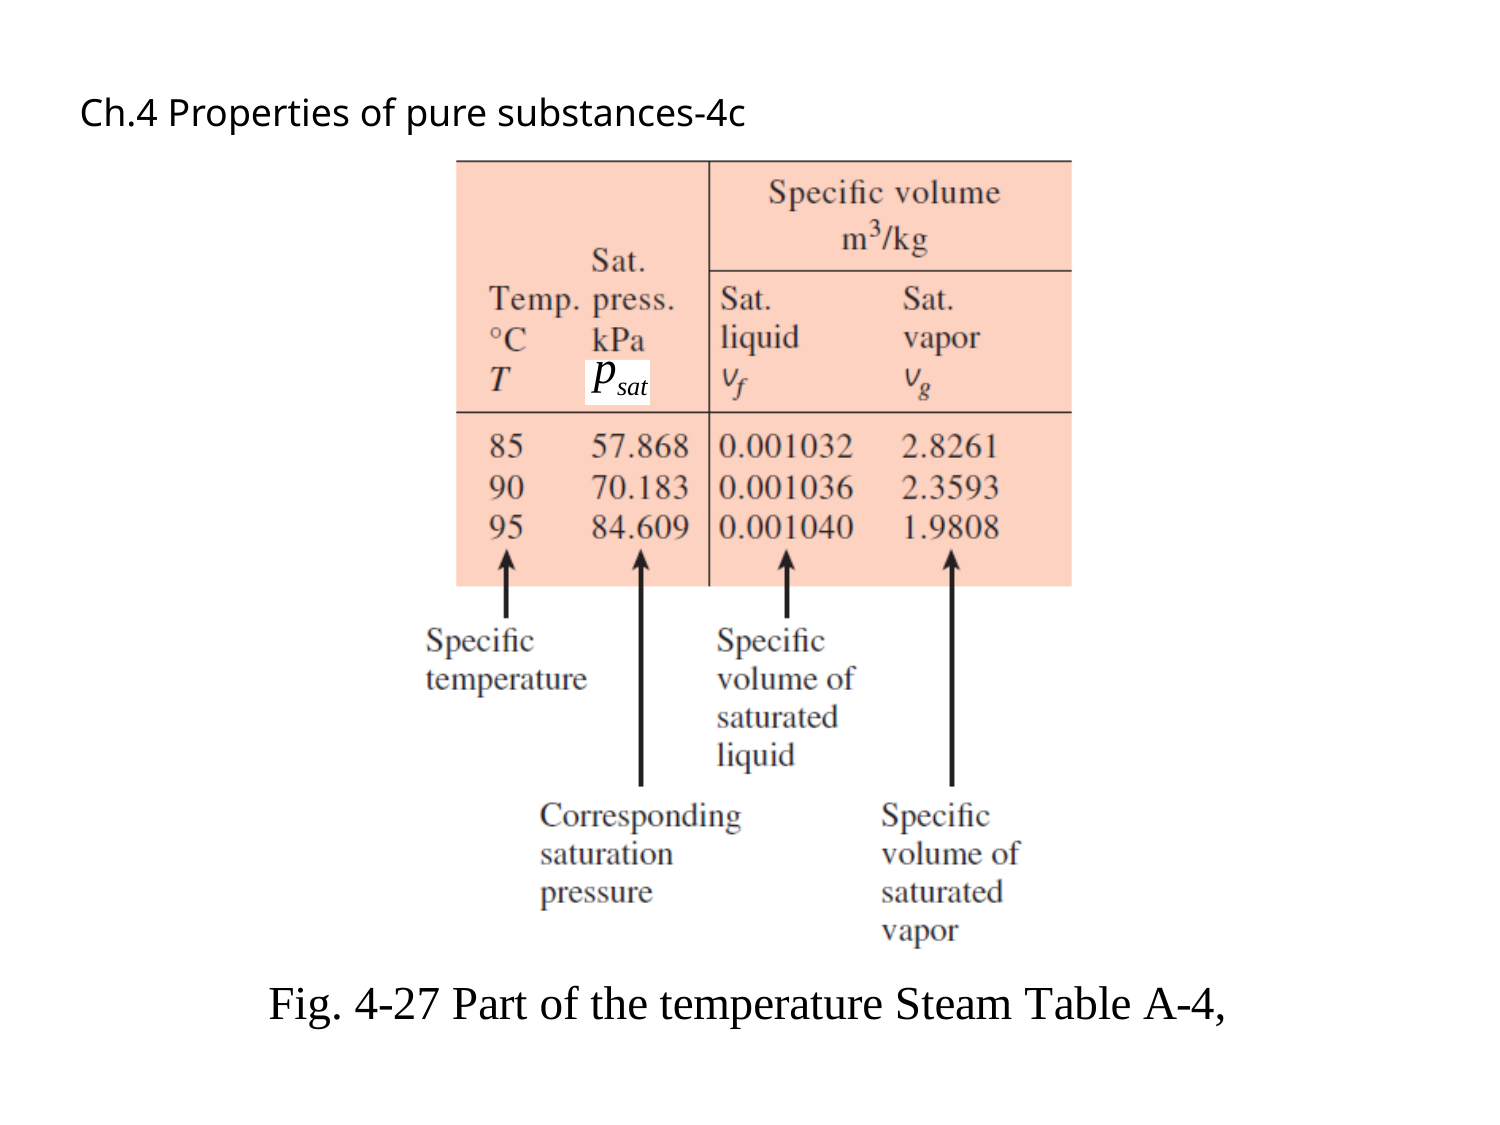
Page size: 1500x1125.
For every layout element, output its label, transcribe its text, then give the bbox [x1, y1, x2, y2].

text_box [260, 975, 1249, 1040]
text_box Ch.4 Properties of pure substances-4c [64, 81, 761, 142]
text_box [419, 148, 1081, 957]
